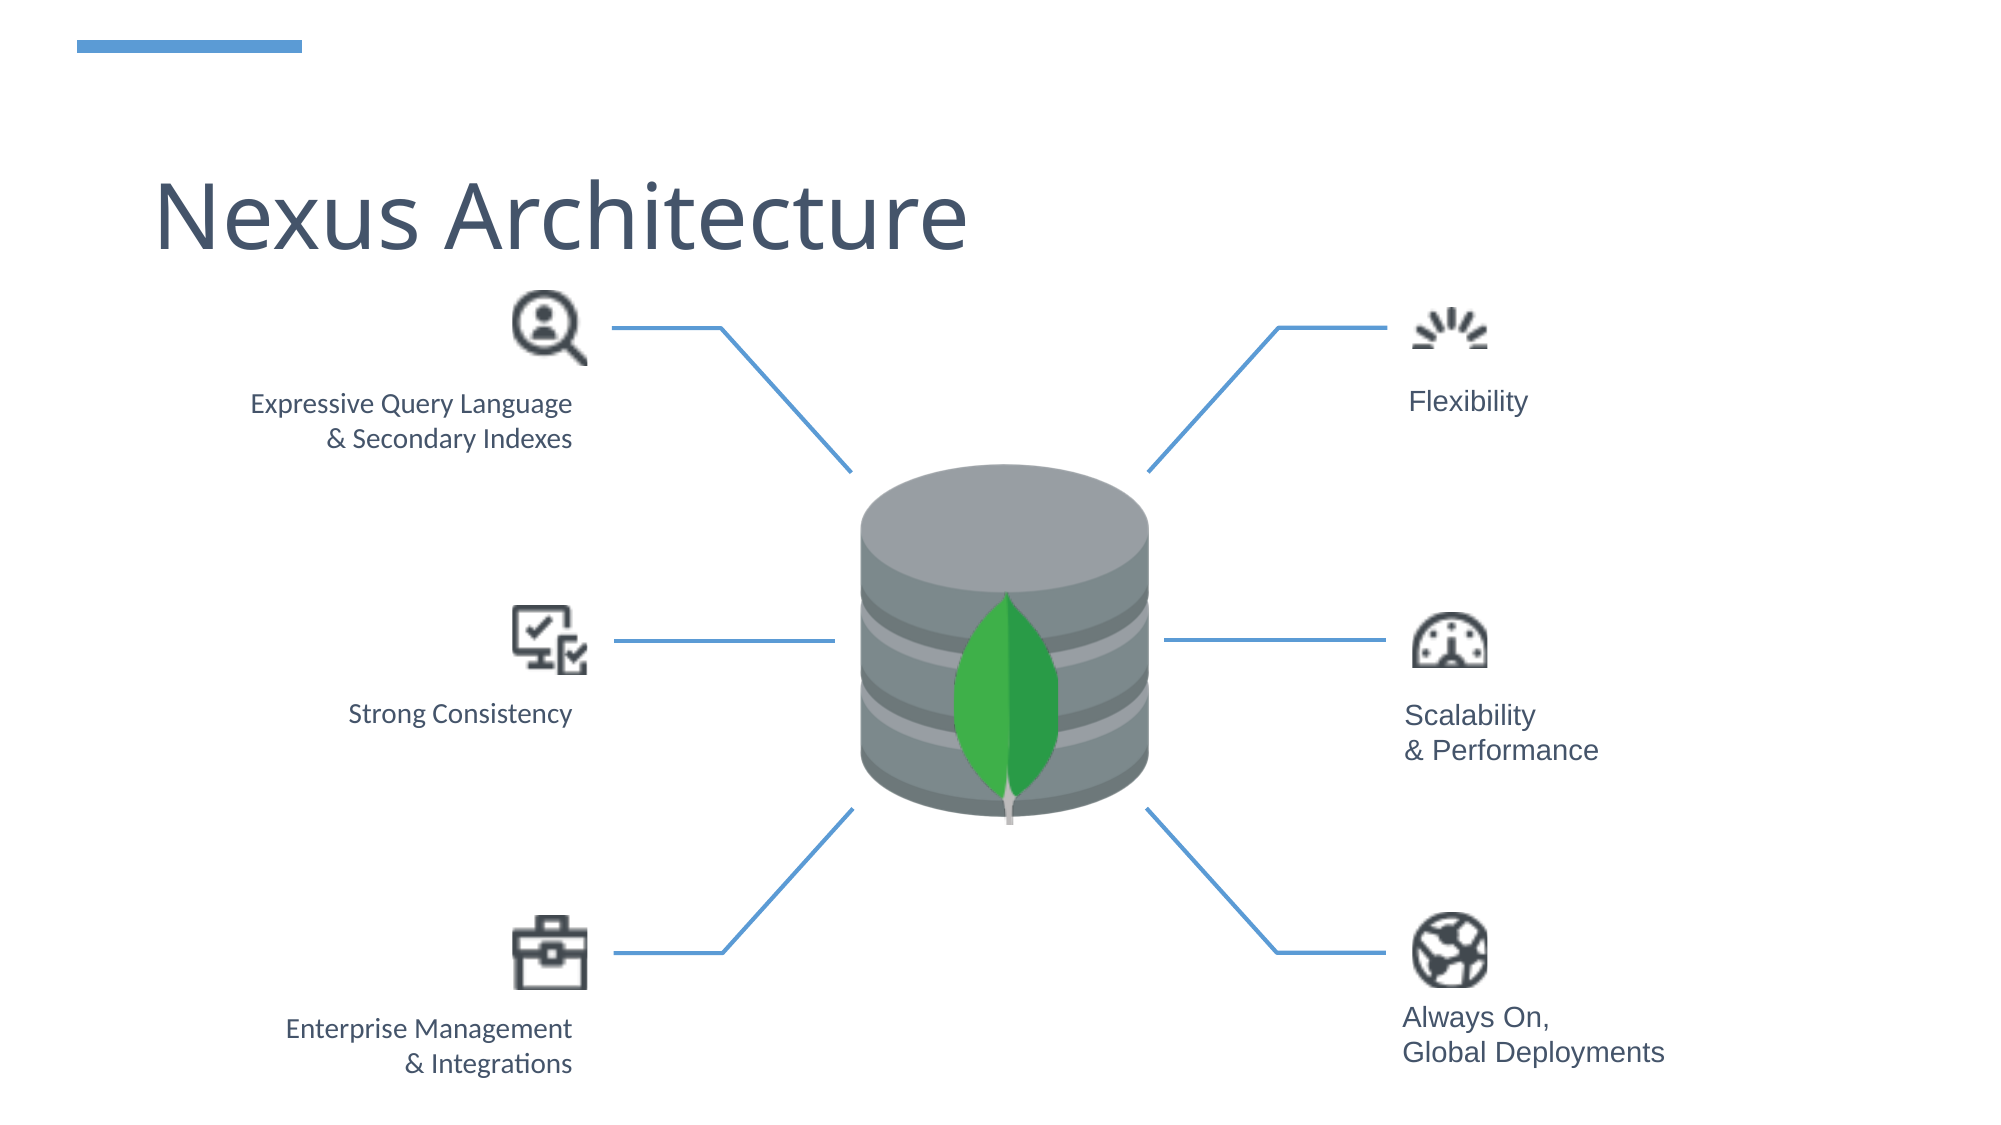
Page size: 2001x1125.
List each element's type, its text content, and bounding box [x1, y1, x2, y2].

picture [1412, 307, 1488, 349]
picture [512, 605, 588, 675]
picture [1412, 912, 1488, 988]
picture [512, 914, 588, 990]
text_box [611, 328, 853, 954]
title Nexus Architecture [137, 59, 1863, 278]
picture [512, 290, 588, 366]
text_box Scalability & Performance [1389, 689, 1797, 774]
text_box Enterprise Management & Integrations [148, 1001, 588, 1087]
text_box Expressive Query Language & Secondary Indexes [19, 377, 588, 462]
picture [1412, 612, 1488, 668]
text_box Strong Consistency [180, 686, 588, 737]
picture [853, 448, 1197, 833]
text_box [1146, 327, 1388, 953]
text_box Flexibility [1393, 374, 1802, 425]
text_box Always On, Global Deployments [1387, 990, 1772, 1076]
